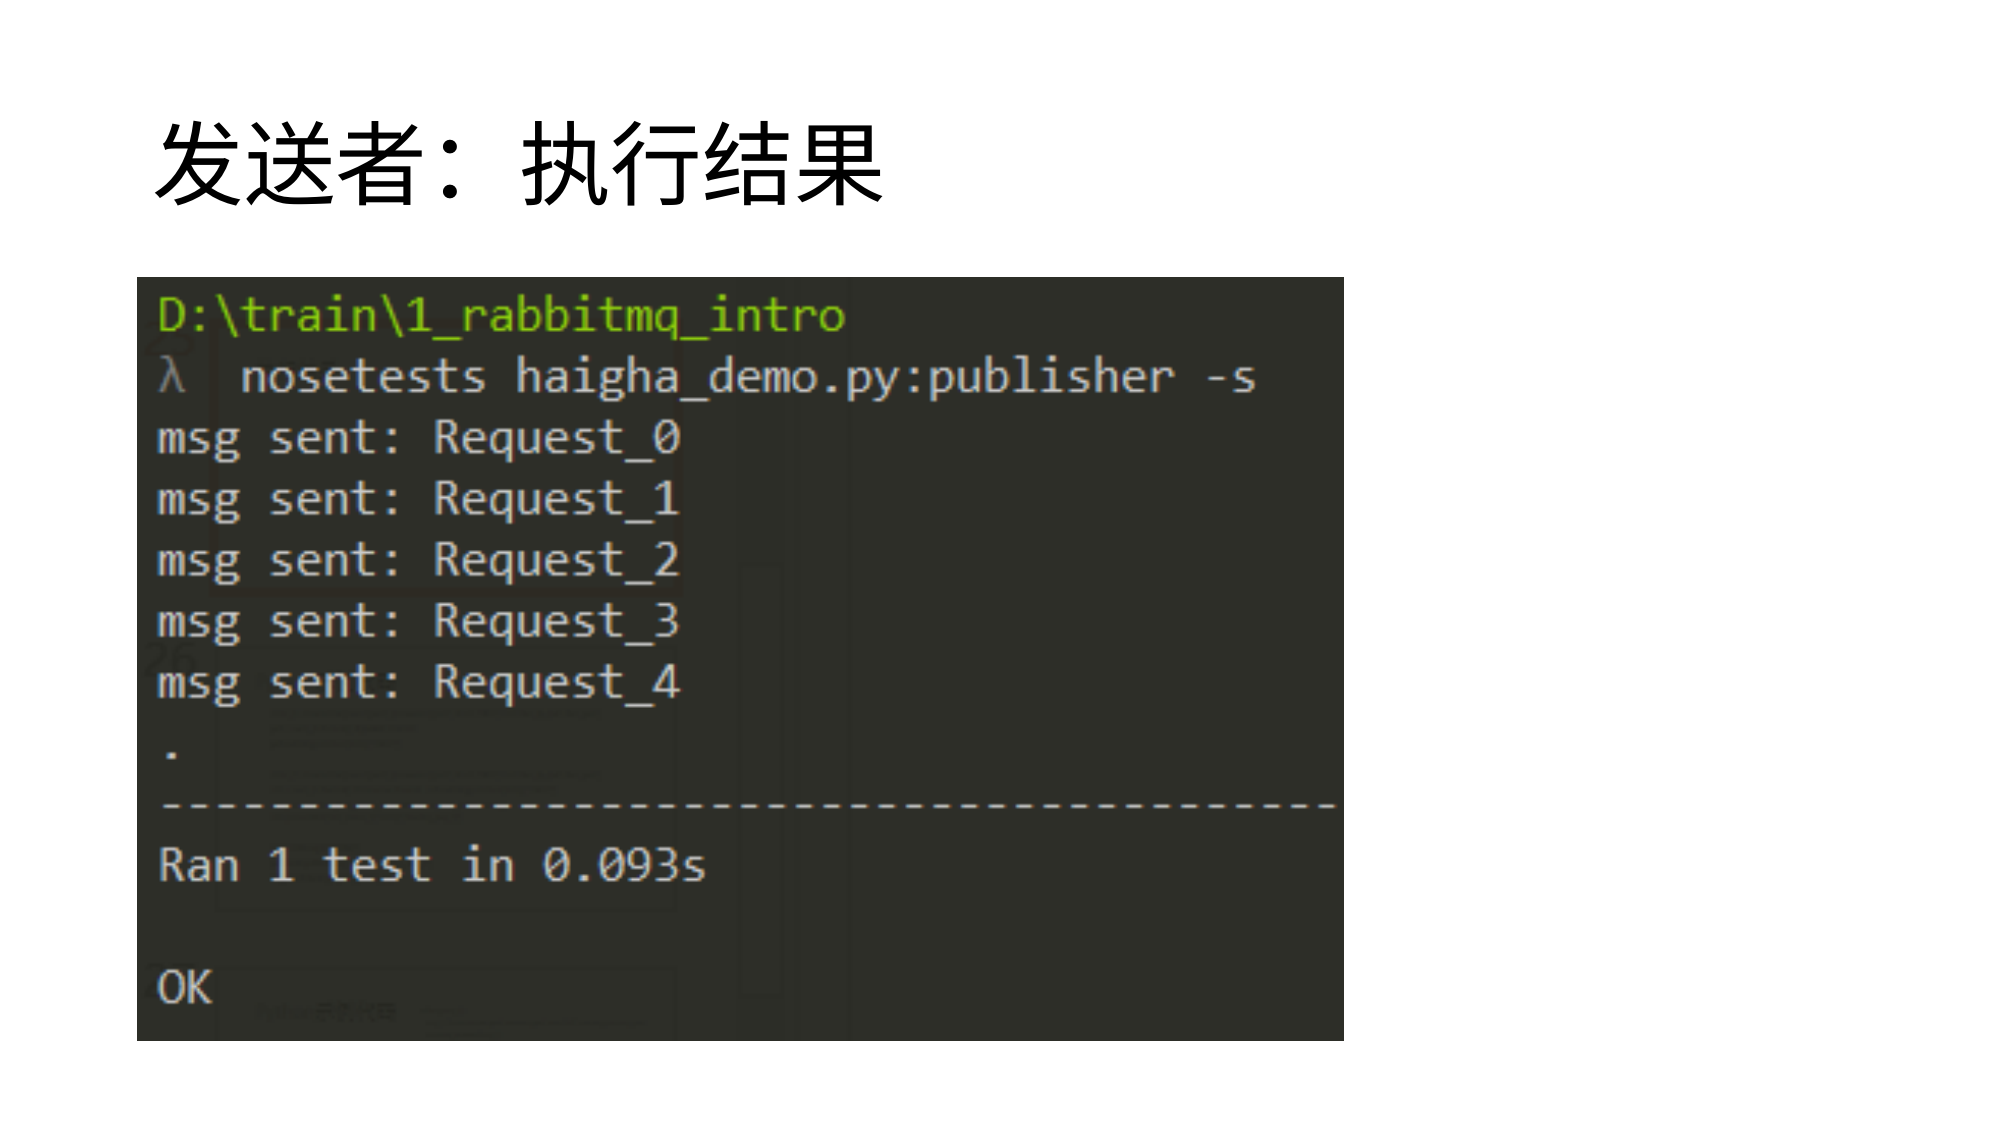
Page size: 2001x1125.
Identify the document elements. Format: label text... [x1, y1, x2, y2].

title 发送者：执行结果 [137, 59, 1863, 278]
picture [137, 277, 1344, 1041]
